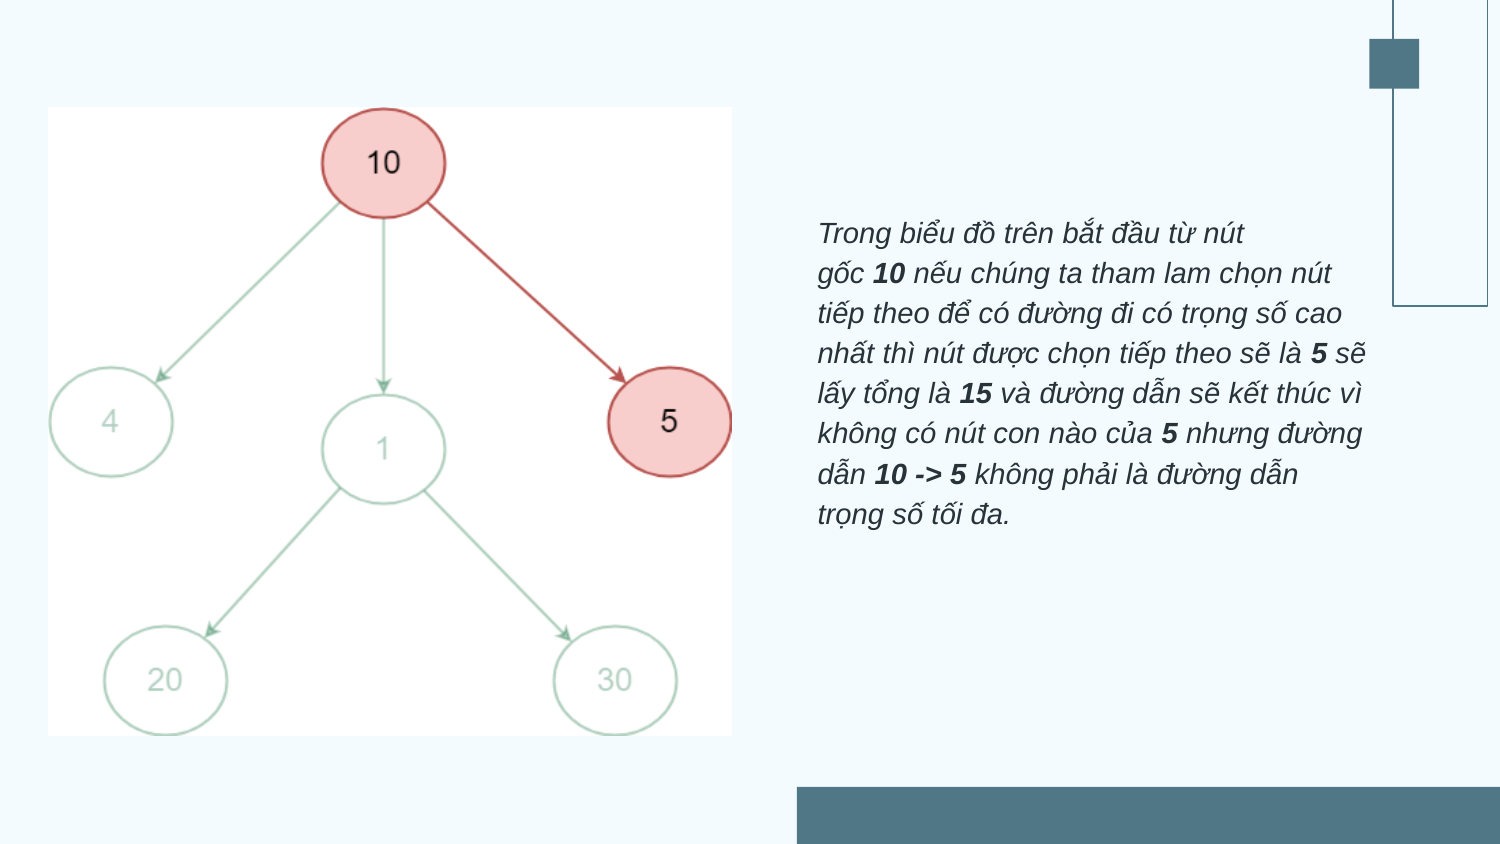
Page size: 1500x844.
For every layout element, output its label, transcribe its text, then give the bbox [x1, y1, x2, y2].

picture [48, 107, 732, 737]
list Trong biểu đồ trên bắt đầu từ nút gốc 10 nếu chúng ta tham lam chọn nút tiếp theo để có đường đi có trọng số cao nhất thì nút được chọn tiếp theo sẽ là 5 sẽ lấy tổng là 15 và đường dẫn sẽ kết thúc vì không có nút con nào của 5 nhưng đường dẫn 10 -> 5 không phải là đường dẫn trọng số tối đa. [779, 193, 1382, 790]
